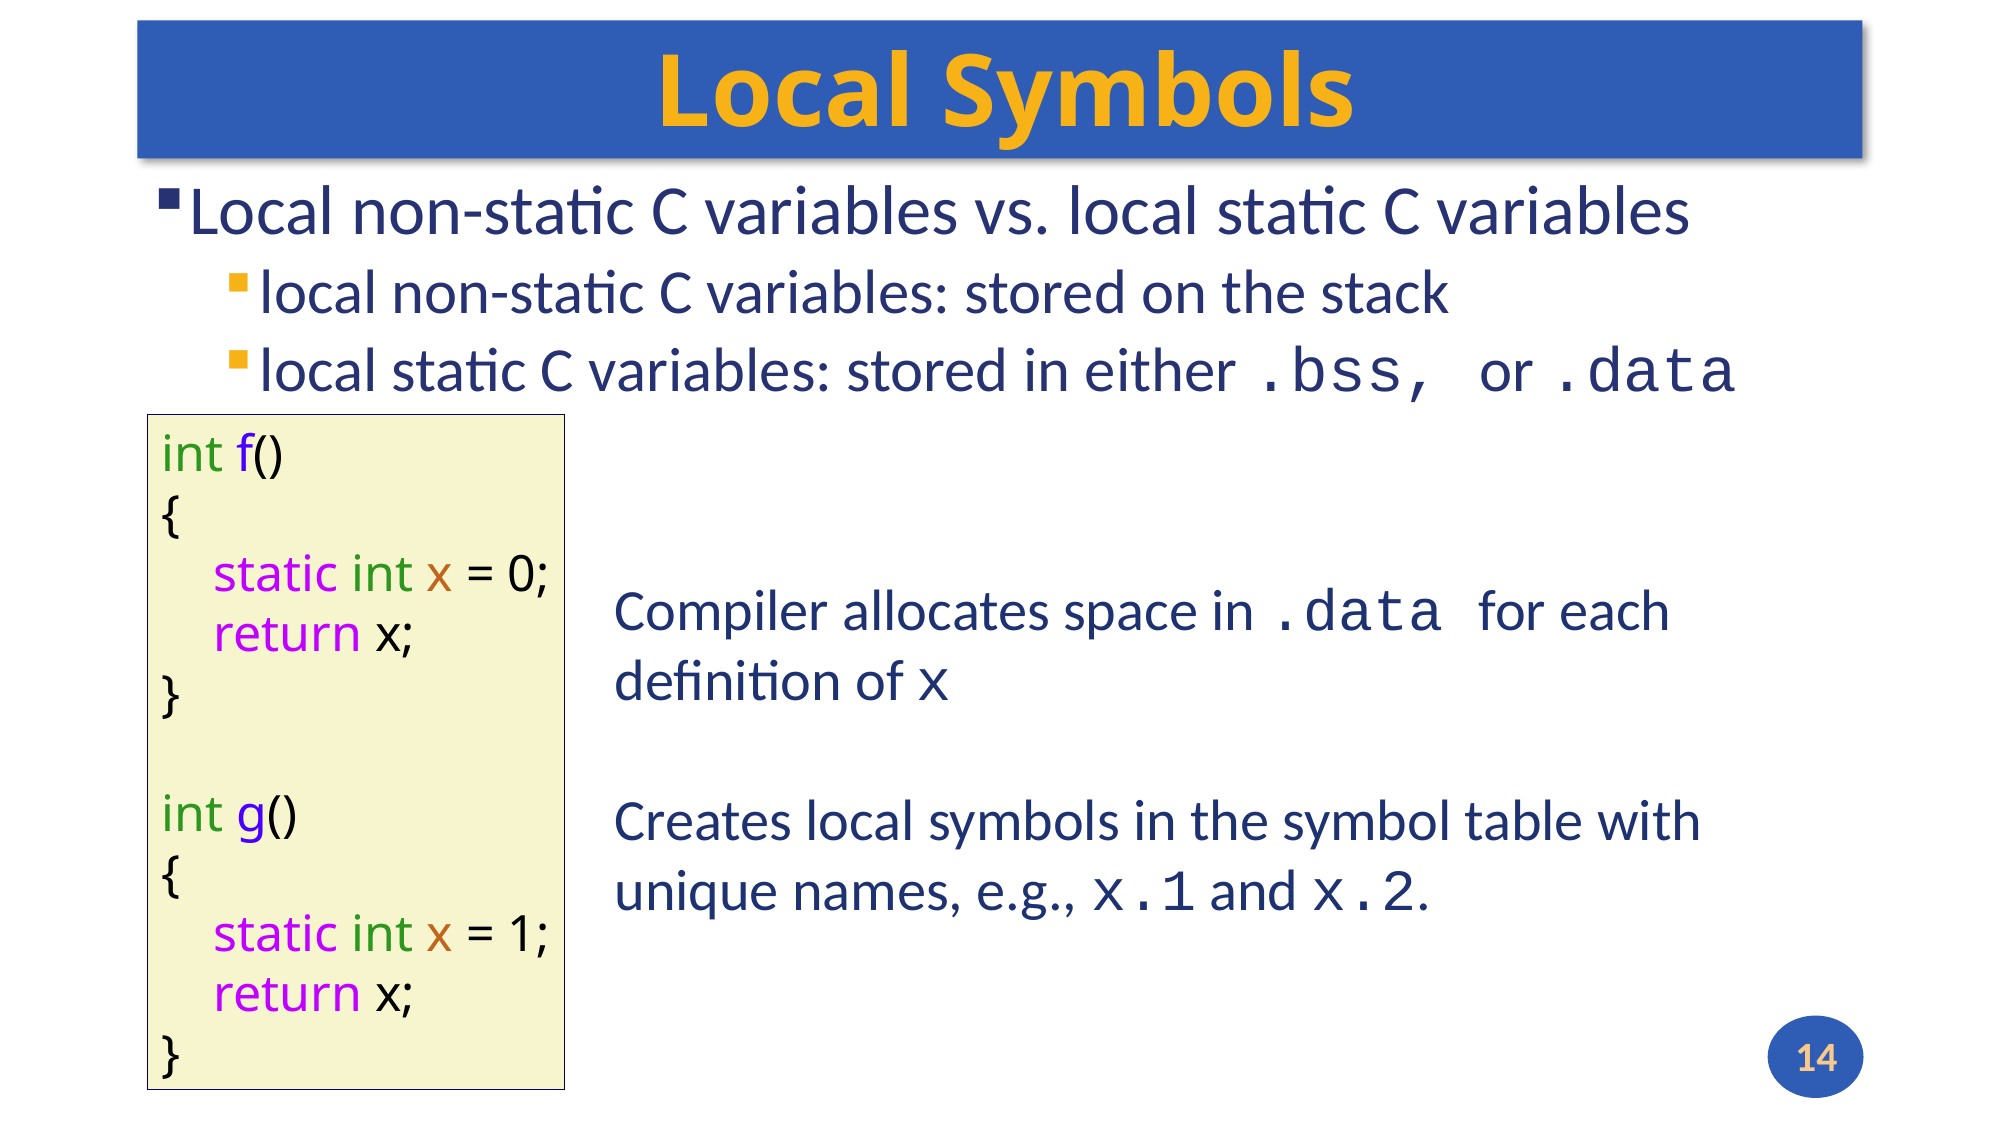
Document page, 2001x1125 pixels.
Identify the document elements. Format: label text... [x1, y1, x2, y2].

text_box Compiler allocates space in .data for each definition of x Creates local symbols in the symbol table with unique names, e.g., x.1 and x.2. [599, 564, 1865, 930]
slide_number 14 [1767, 1015, 1866, 1095]
text_box int f() { static int x = 0; return x; } int g() { static int x = 1; return x; } [146, 414, 565, 1090]
list Local non-static C variables vs. local static C variables local non-static C variables: stored on the stack local static C variables: stored in either .bss, or .data [138, 166, 1866, 415]
title Local Symbols [137, 17, 1863, 156]
